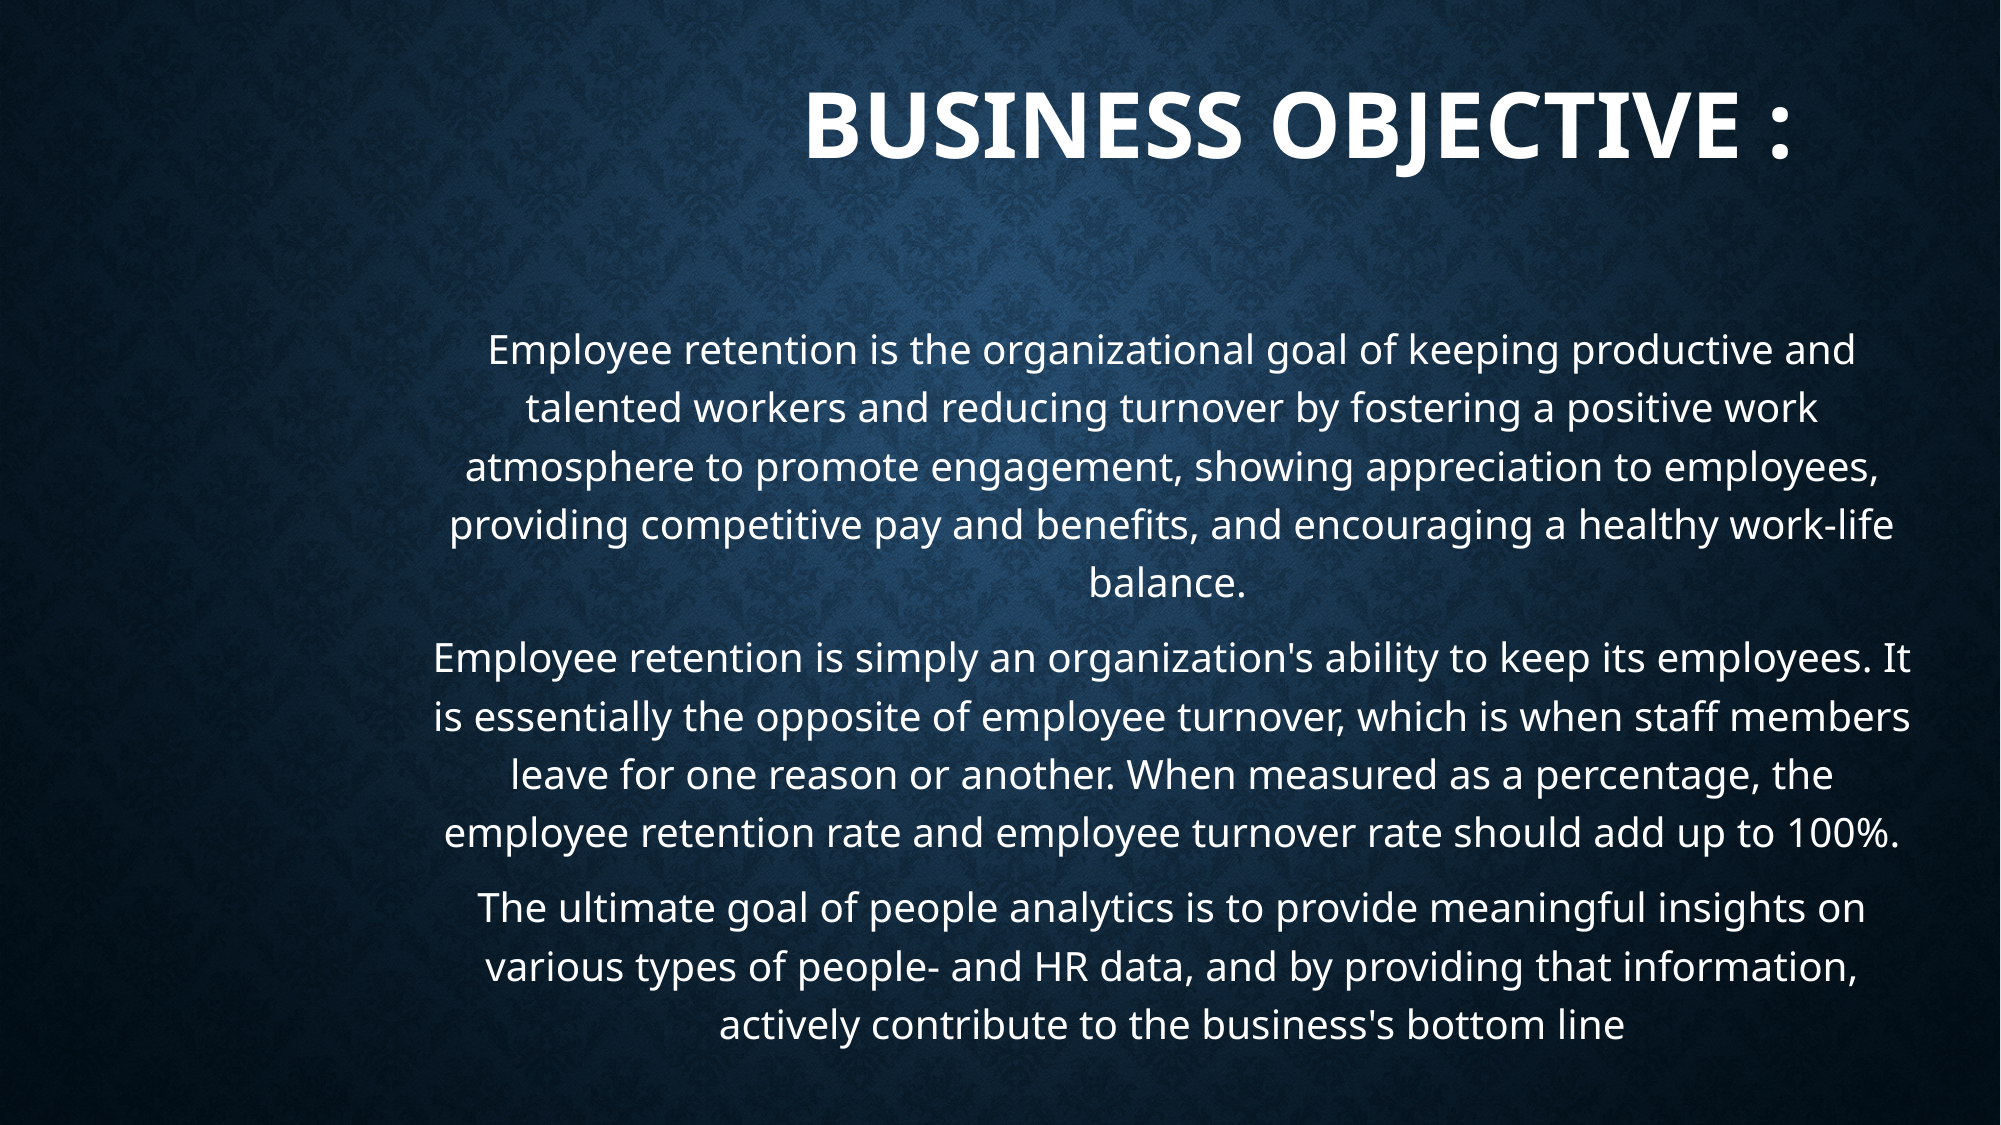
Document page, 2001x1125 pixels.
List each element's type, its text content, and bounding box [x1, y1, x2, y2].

subtitle Employee retention is the organizational goal of keeping productive and talented workers and reducing turnover by fostering a positive work atmosphere to promote engagement, showing appreciation to employees, providing competitive pay and benefits, and encouraging a healthy work-life balance. Employee retention is simply an organization's ability to keep its employees. It is essentially the opposite of employee turnover, which is when staff members leave for one reason or another. When measured as a percentage, the employee retention rate and employee turnover rate should add up to 100%. The ultimate goal of people analytics is to provide meaningful insights on various types of people- and HR data, and by providing that information, actively contribute to the business's bottom line [402, 306, 1944, 1107]
title Business Objective : [566, 0, 2000, 186]
